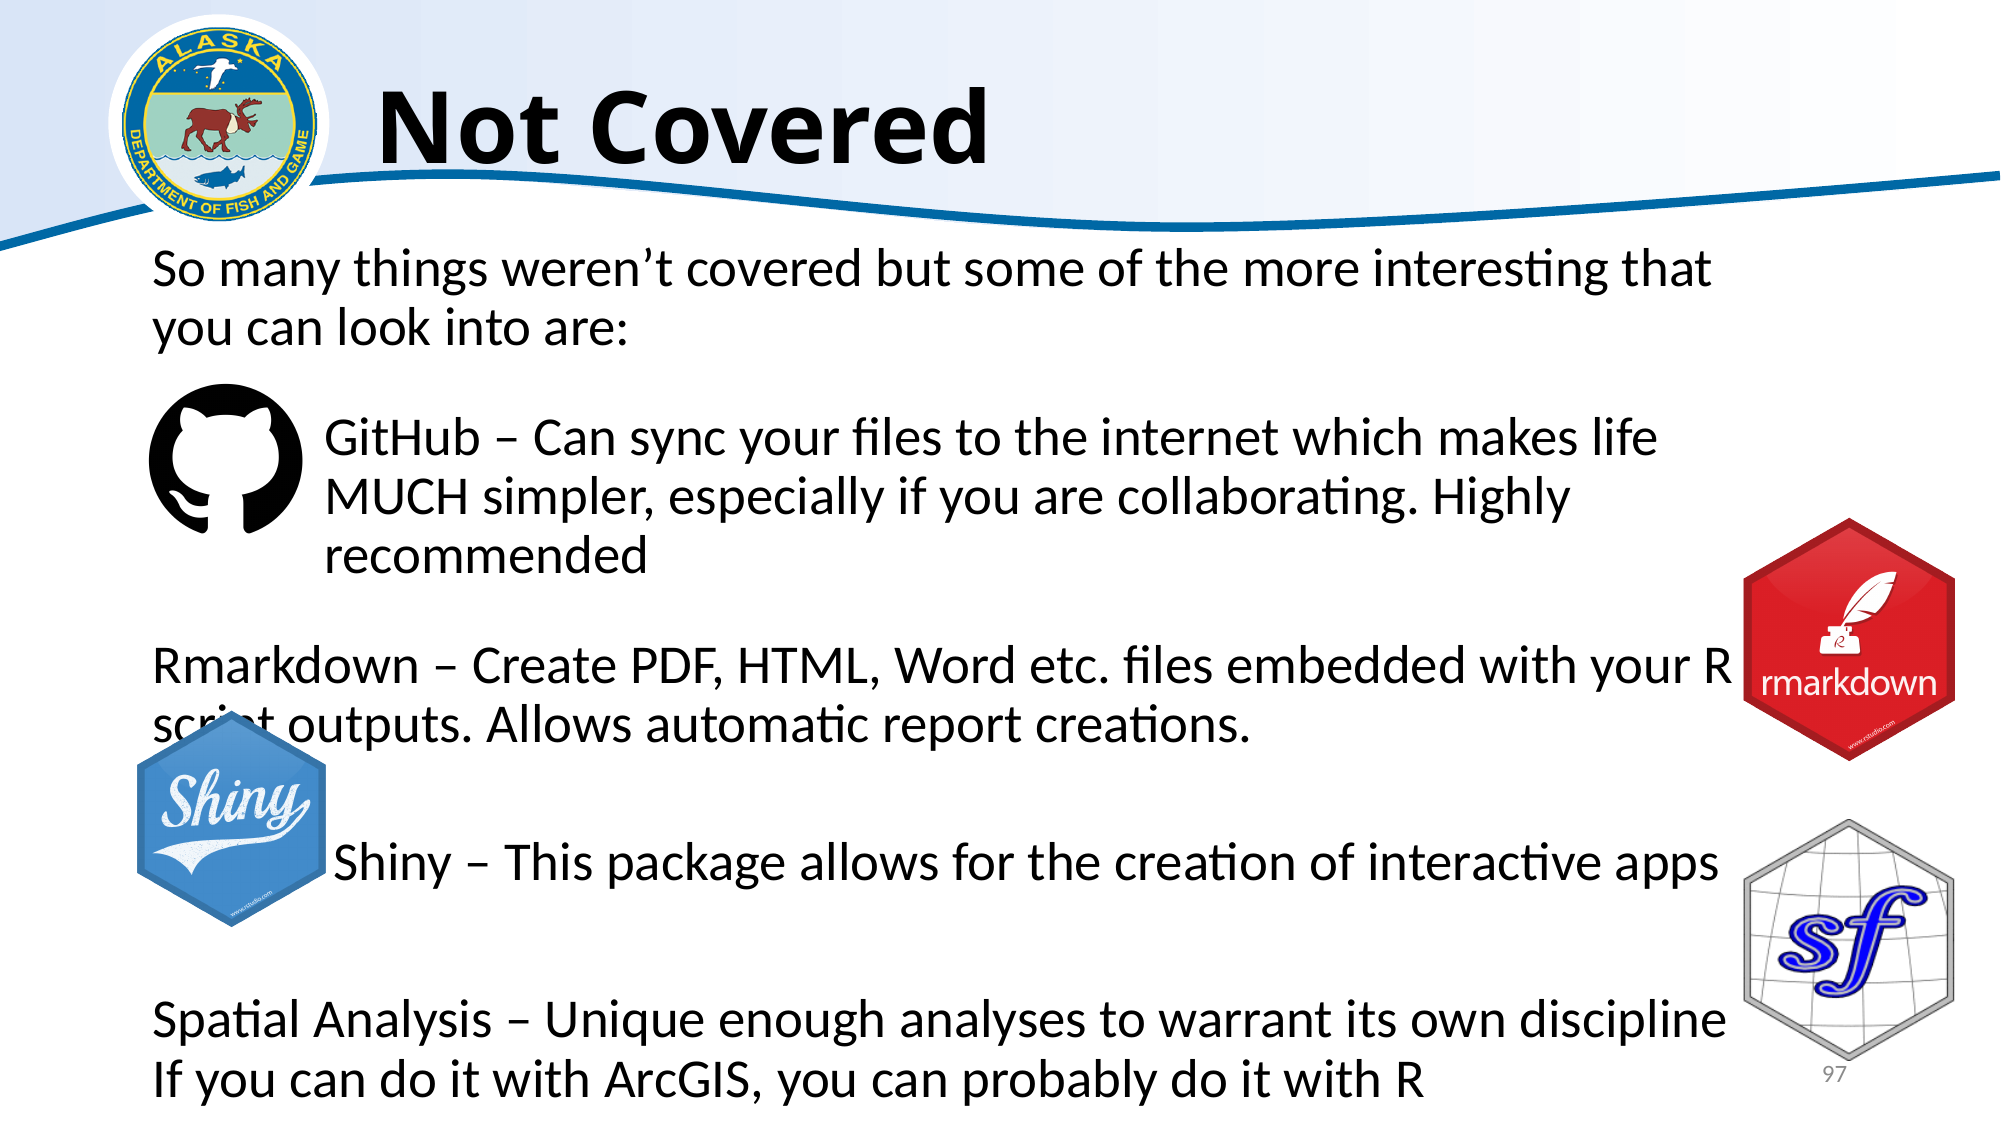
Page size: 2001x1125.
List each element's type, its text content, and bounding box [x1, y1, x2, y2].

title Not Covered [359, 30, 1863, 232]
picture [137, 710, 326, 928]
list So many things weren’t covered but some of the more interesting that you can look into are: GitHub – Can sync your files to the internet which makes life MUCH simpler, especially if you are collaborating. Highly recommended Rmarkdown – Create PDF, HTML, Word etc. files embedded with your R script outputs. Allows automatic report creations. Shiny – This package allows for the creation of interactive apps Spatial Analysis – Unique enough analyses to warrant its own discipline. If you can do it with ArcGIS, you can probably do it with R [137, 231, 1816, 1125]
slide_number 97 [1412, 1042, 1863, 1103]
picture [137, 372, 326, 561]
picture [1743, 517, 1955, 762]
picture [1728, 819, 1970, 1061]
picture [30, 14, 408, 232]
